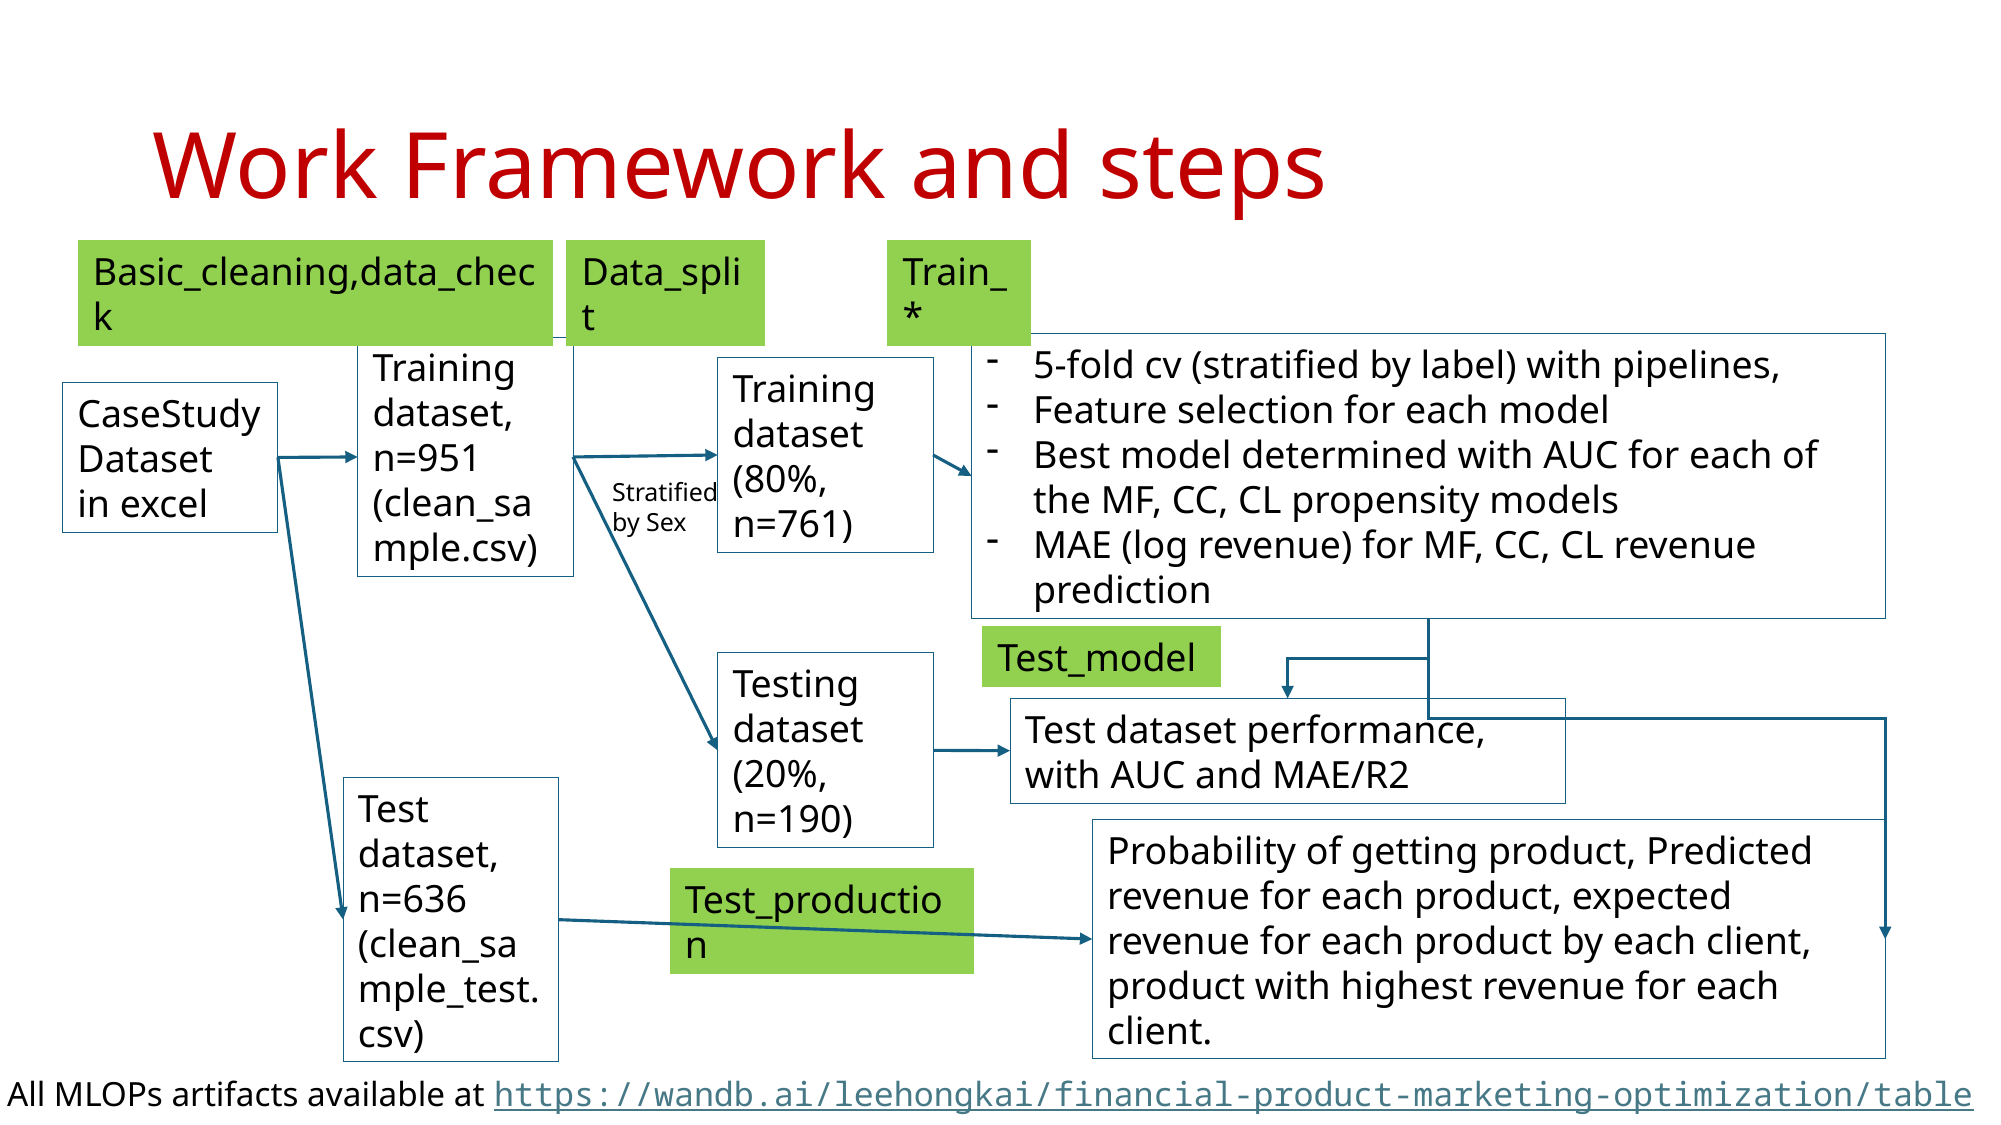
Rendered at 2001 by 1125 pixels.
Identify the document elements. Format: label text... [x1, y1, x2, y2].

text_box Basic_cleaning,data_check [78, 240, 553, 346]
text_box Test_model [982, 626, 1221, 687]
text_box Stratified by Sex [719, 469, 747, 544]
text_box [277, 457, 344, 922]
text_box CaseStudyDataset in excel [62, 382, 278, 533]
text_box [557, 917, 1093, 922]
text_box Test_production [694, 922, 974, 933]
text_box Test dataset performance, with AUC and MAE/R2 [1010, 698, 1485, 804]
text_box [1296, 566, 1420, 709]
text_box Testing dataset (20%, n=190) [717, 652, 934, 848]
text_box Training dataset, n=951 (clean_sample.csv) [357, 337, 574, 577]
text_box Test_production [670, 868, 974, 917]
text_box Train_* [887, 240, 1031, 346]
text_box Training dataset (80%, n=761) [717, 357, 934, 553]
text_box Test dataset, n=636 (clean_sample_test.csv) [343, 777, 559, 1062]
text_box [572, 457, 719, 752]
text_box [1485, 517, 1829, 976]
text_box Data_split [566, 240, 765, 346]
text_box Probability of getting product, Predicted revenue for each product, expected revenue for each product by each client, product with highest revenue for each client. [1092, 819, 1886, 1059]
text_box All MLOPs artifacts available at https://wandb.ai/leehongkai/financial-product-marketing-optimization/table [0, 1065, 1989, 1125]
text_box 5-fold cv (stratified by label) with pipelines, Feature selection for each model Best model determined with AUC for each of the MF, CC, CL propensity models MAE (log revenue) for MF, CC, CL revenue prediction [971, 333, 1886, 619]
text_box Test_production [670, 926, 974, 974]
title Work Framework and steps [137, 59, 1863, 278]
